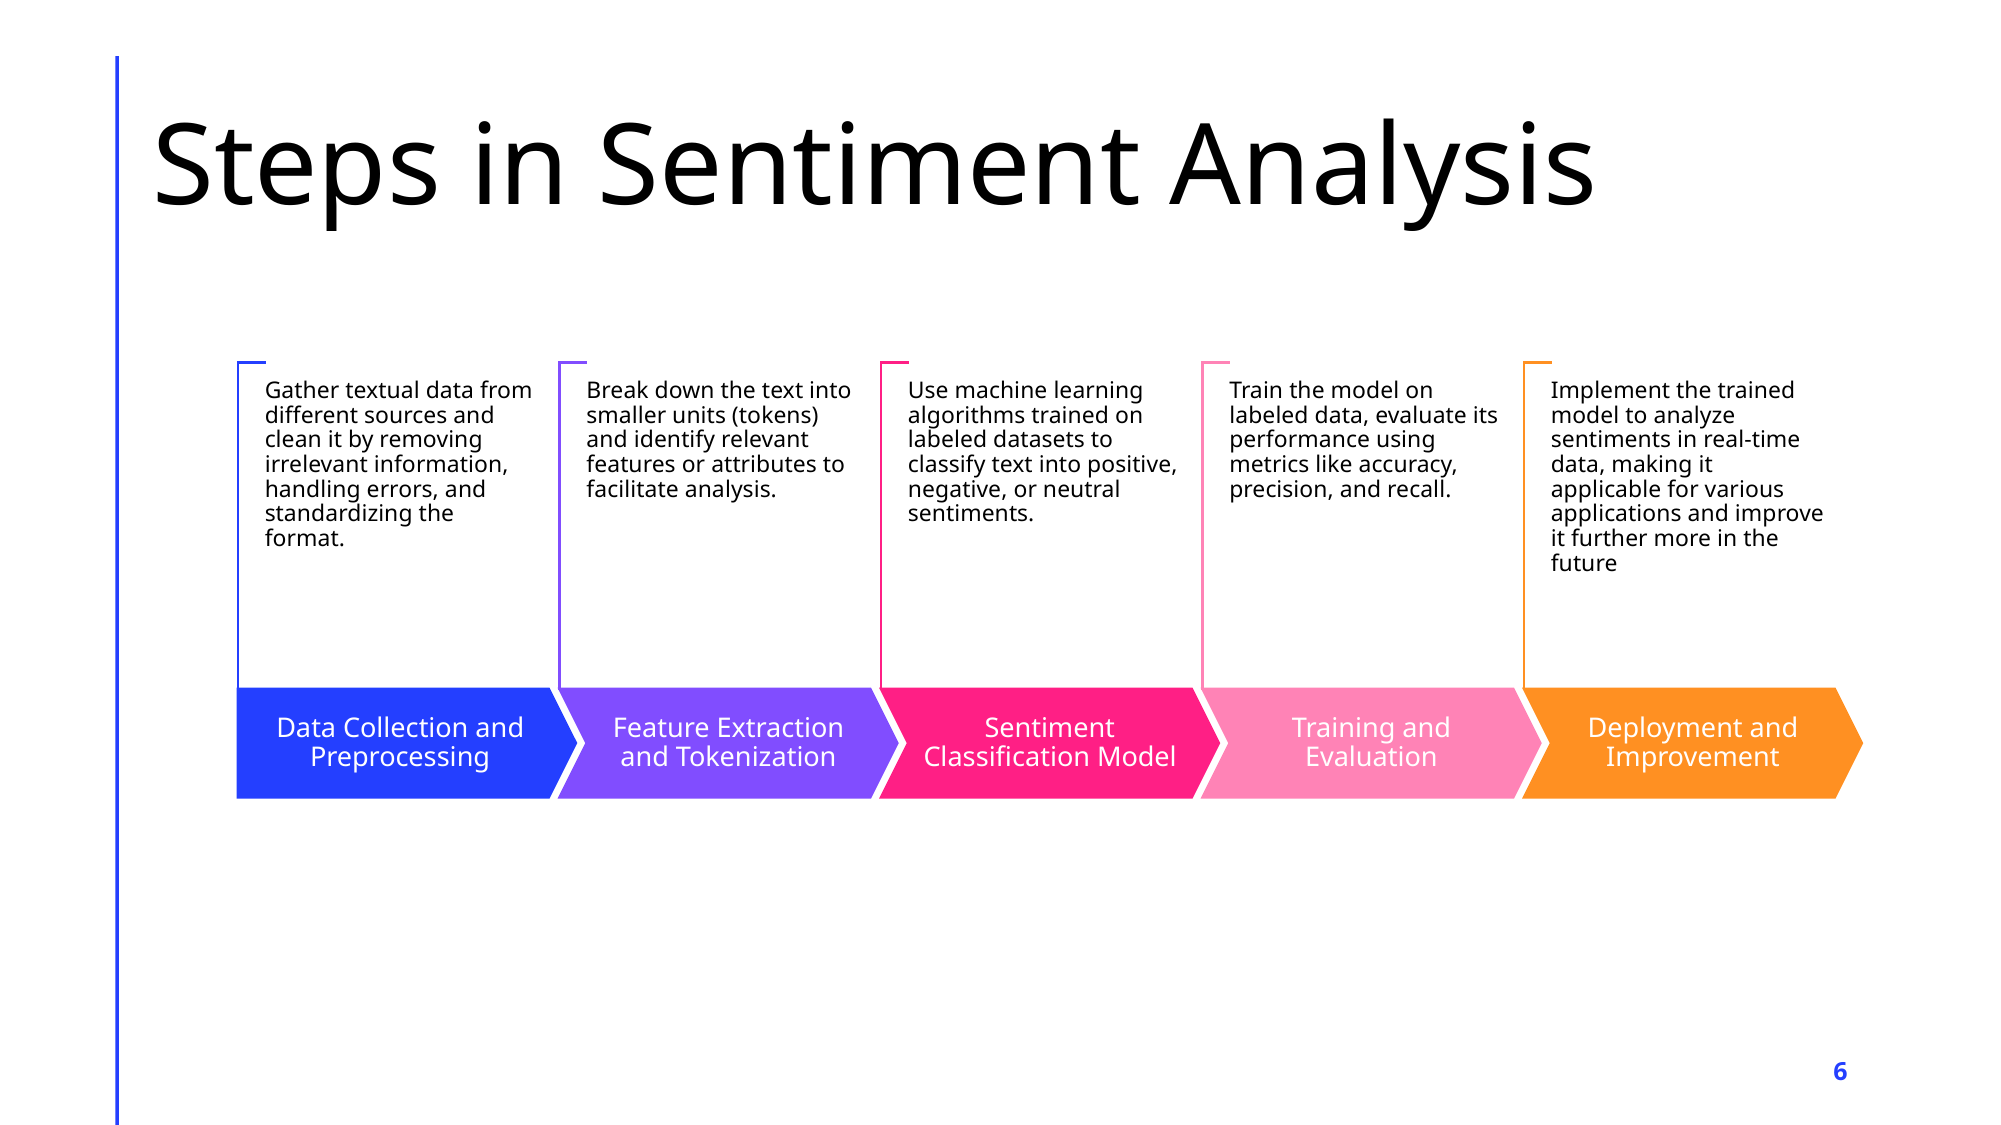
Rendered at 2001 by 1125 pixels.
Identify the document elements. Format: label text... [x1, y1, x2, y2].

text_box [237, 362, 1863, 798]
title Steps in Sentiment Analysis [137, 59, 1863, 278]
slide_number ‹#› [1412, 1042, 1863, 1103]
